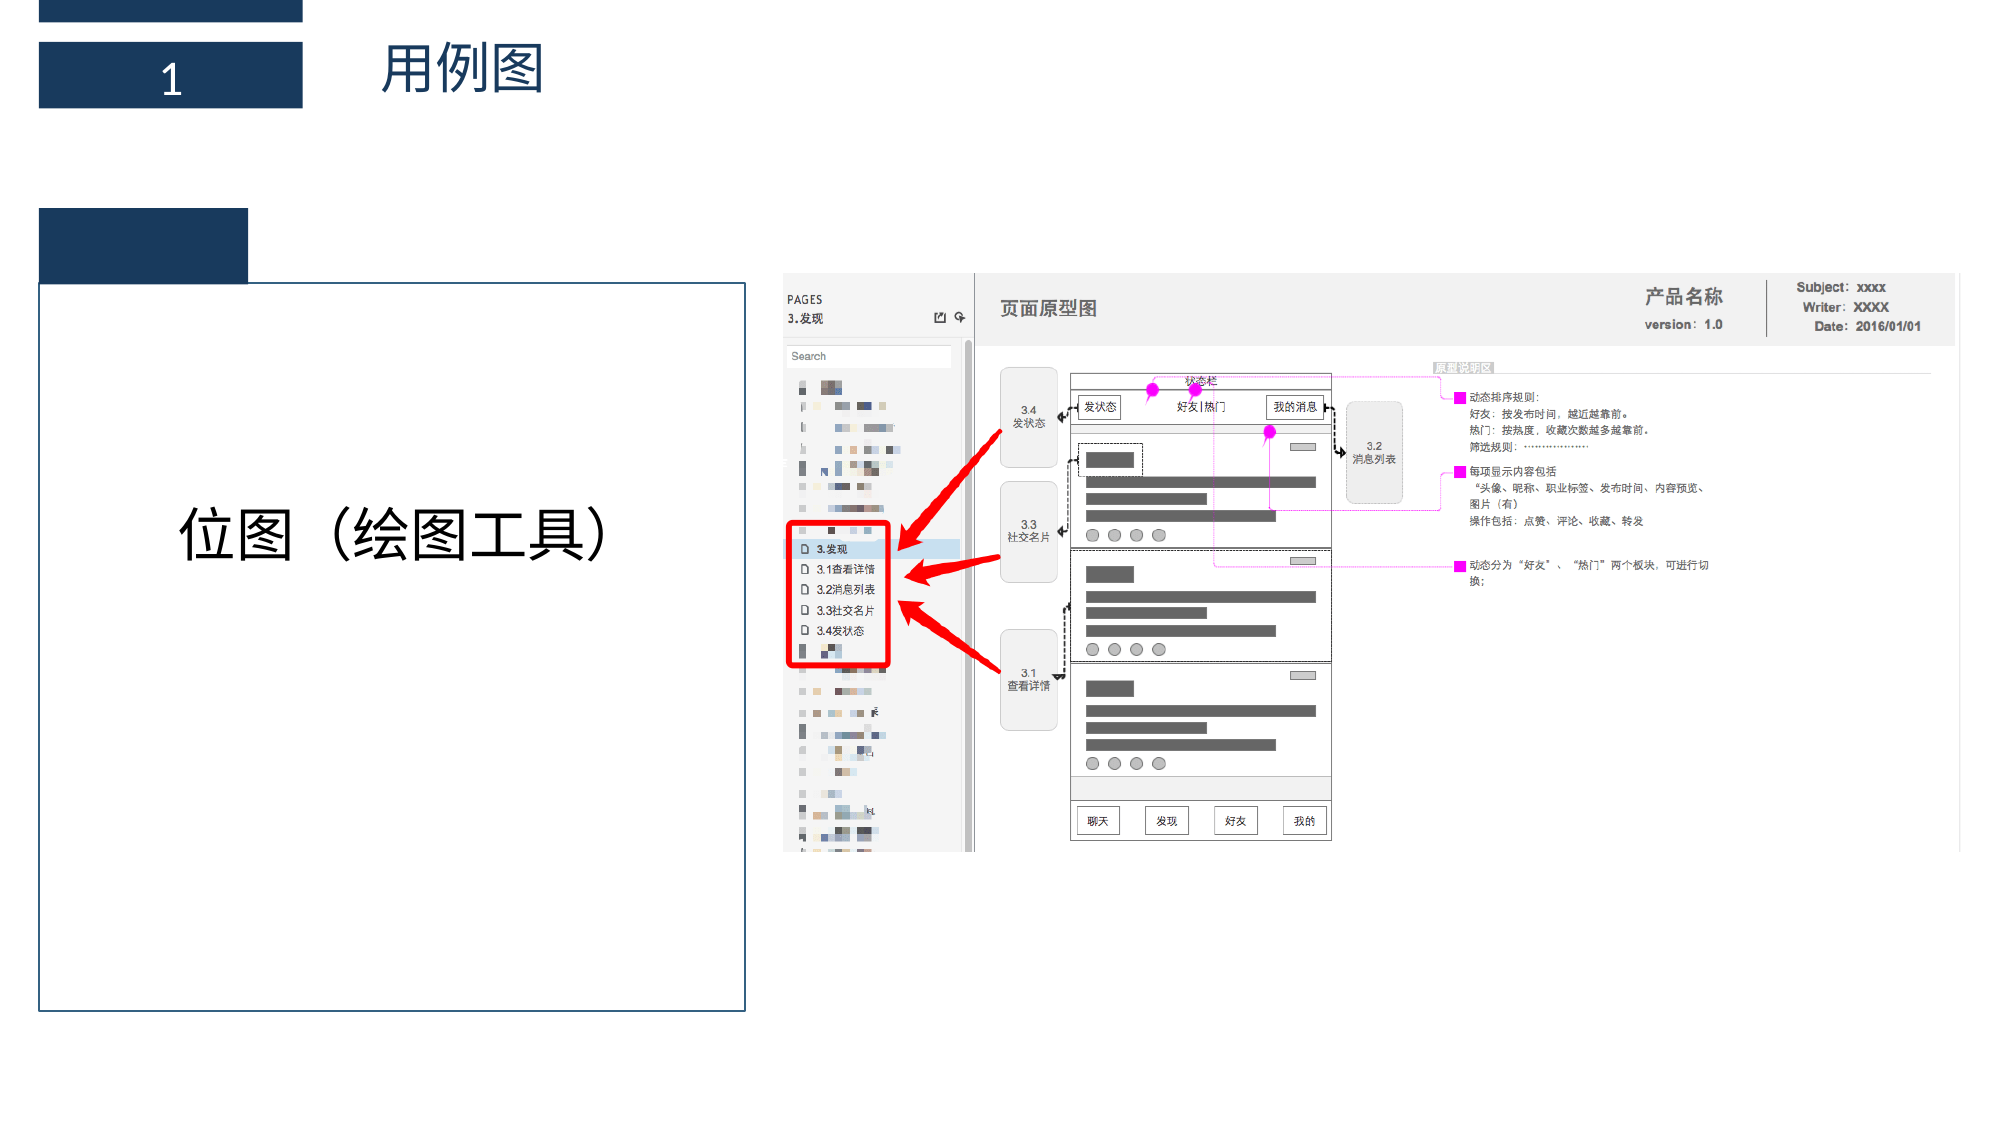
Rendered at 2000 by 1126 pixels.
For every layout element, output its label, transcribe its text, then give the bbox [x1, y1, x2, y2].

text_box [38, 207, 746, 1012]
text_box 用例图 [365, 26, 1359, 108]
picture [783, 273, 1961, 852]
text_box [366, 22, 1360, 105]
text_box 1 [37, 40, 305, 111]
text_box [37, 0, 305, 24]
